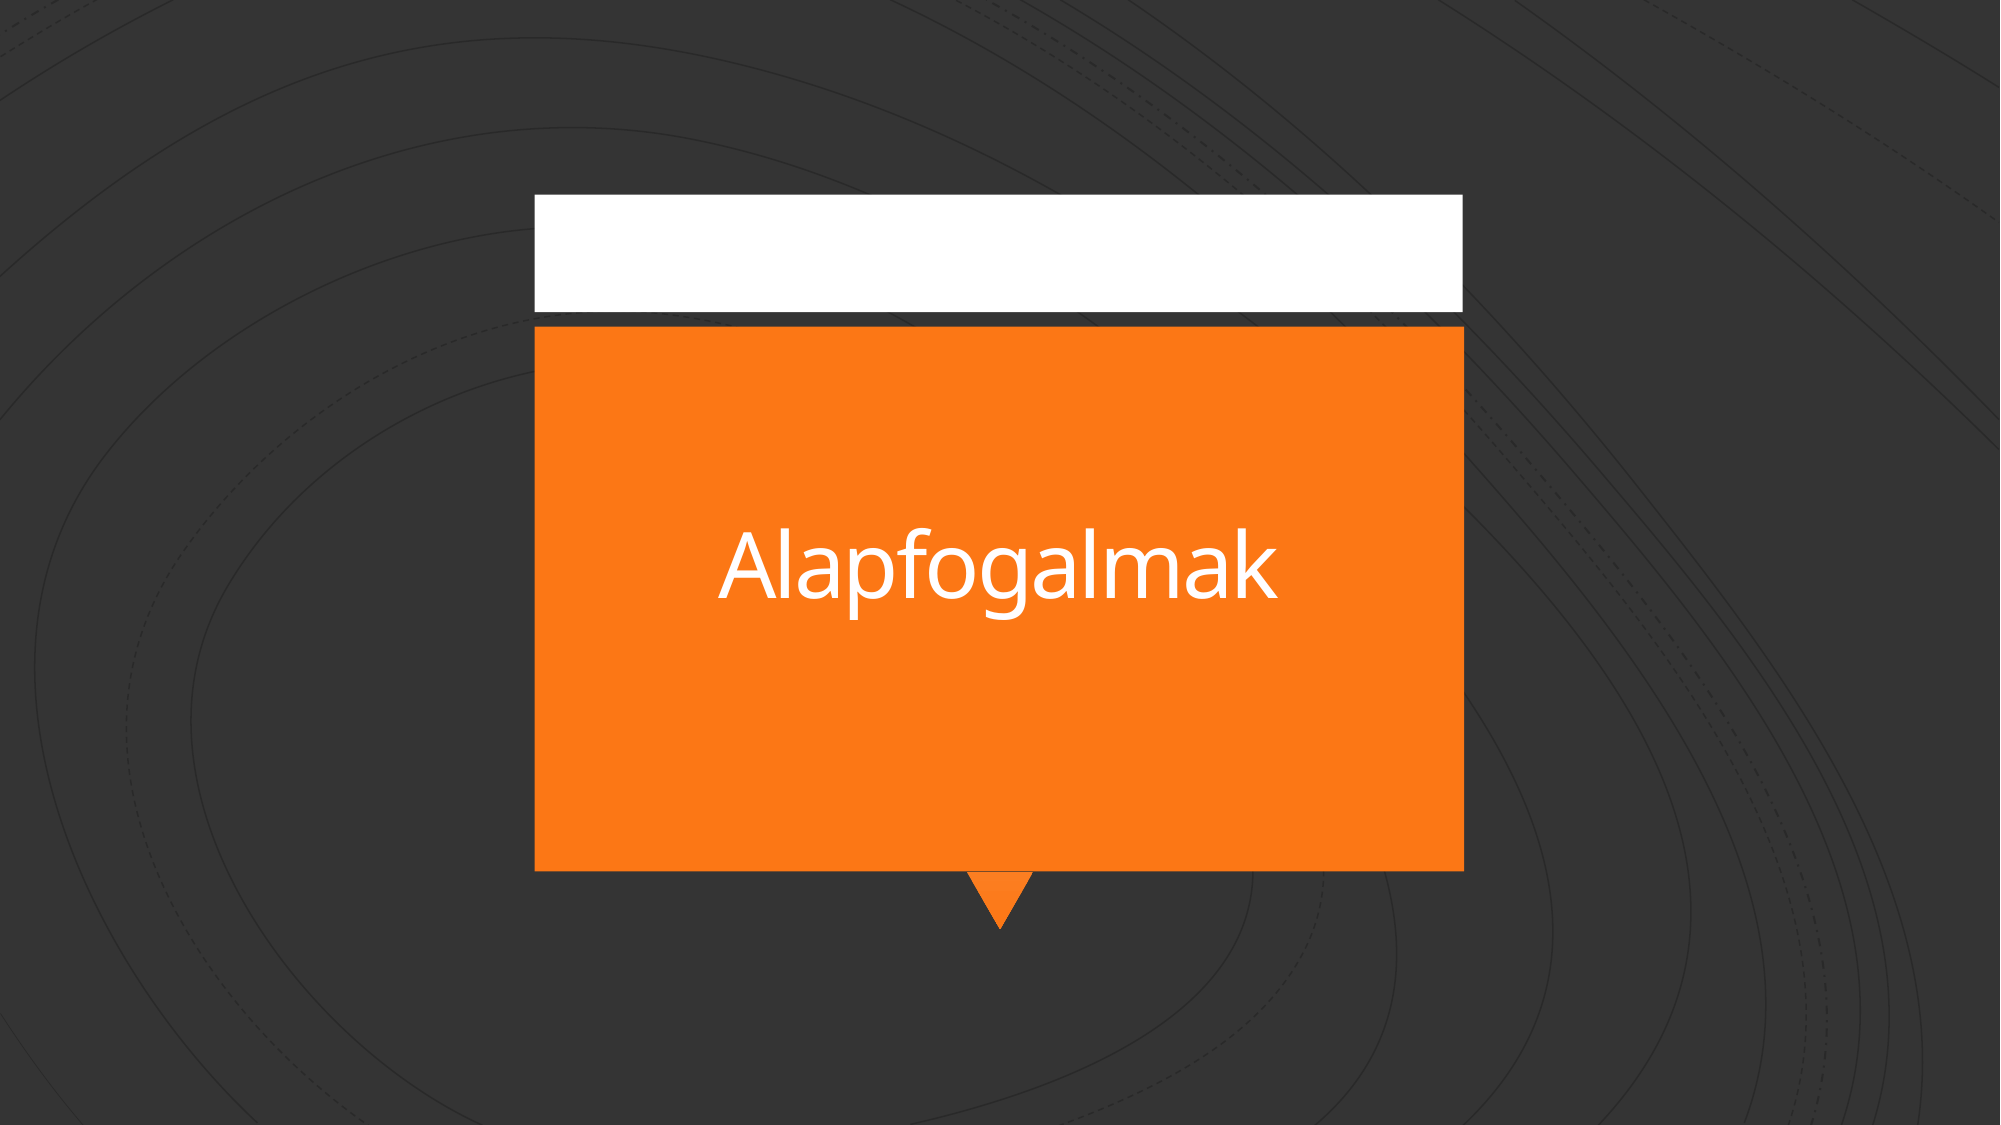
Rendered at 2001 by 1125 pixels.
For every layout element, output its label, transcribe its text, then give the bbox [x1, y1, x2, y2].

title Alapfogalmak [548, 340, 1450, 618]
